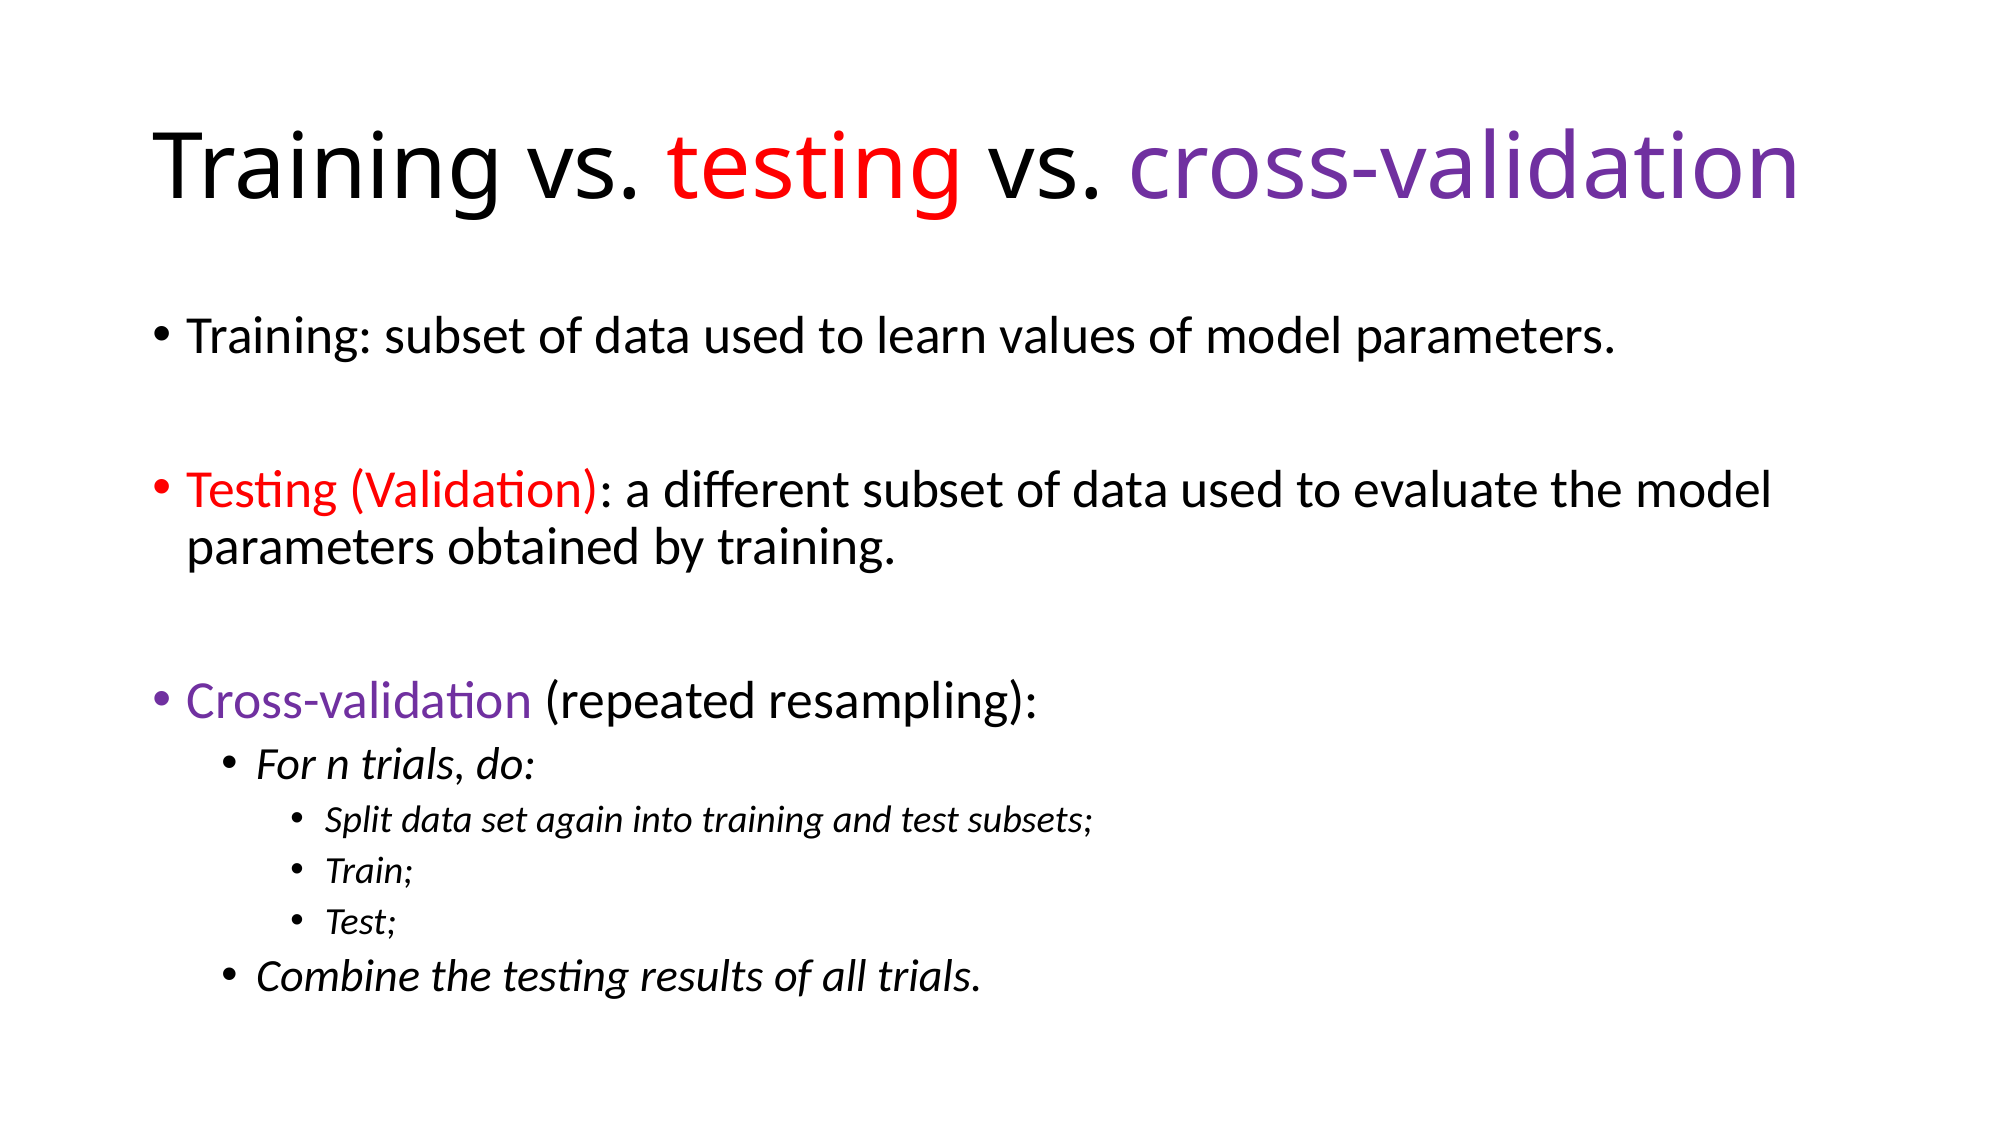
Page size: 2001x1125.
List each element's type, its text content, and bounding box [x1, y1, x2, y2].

list Training: subset of data used to learn values of model parameters. Testing (Validation): a different subset of data used to evaluate the model parameters obtained by training. Cross-validation (repeated resampling): For n trials, do: Split data set again into training and test subsets; Train; Test; Combine the testing results of all trials. [137, 299, 1863, 1014]
title Training vs. testing vs. cross-validation [137, 59, 1863, 278]
